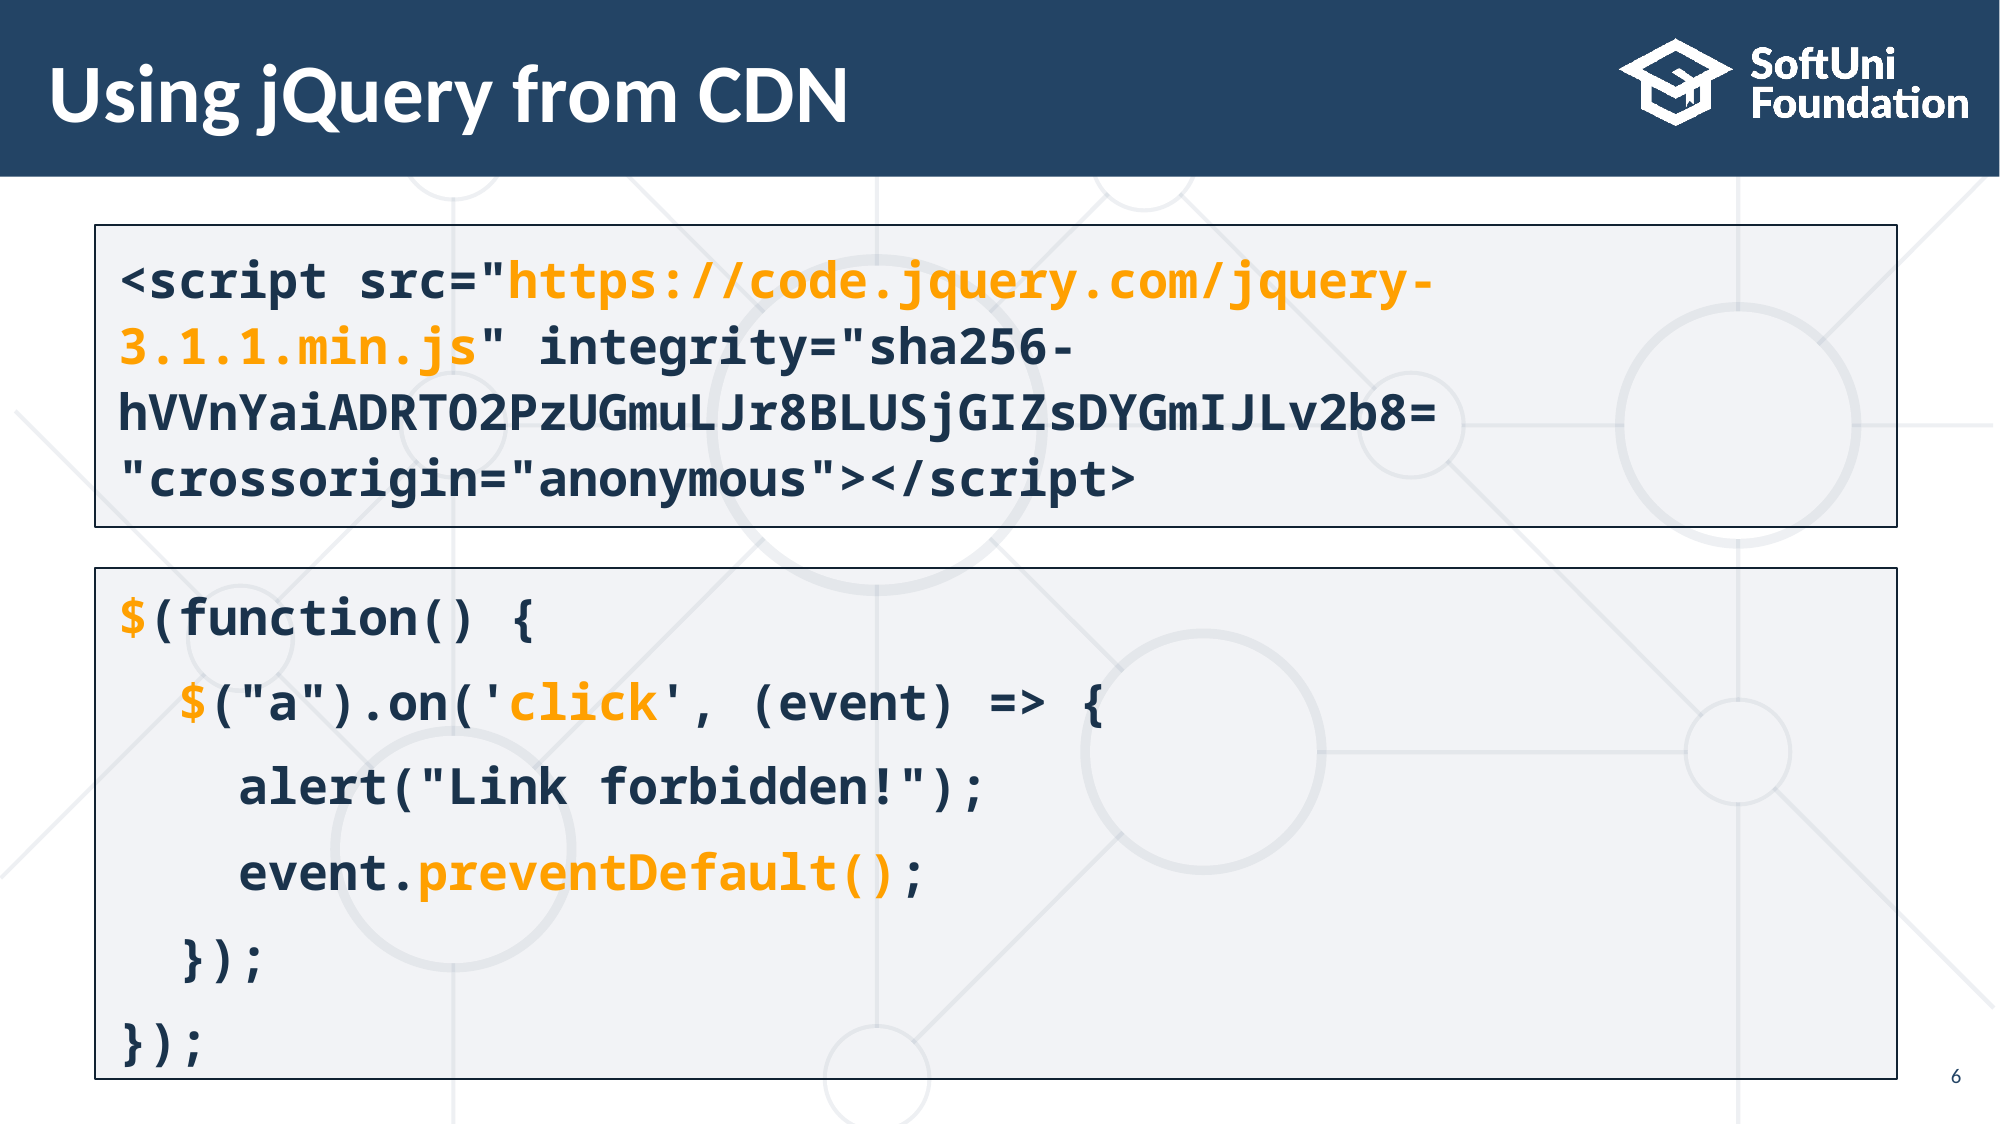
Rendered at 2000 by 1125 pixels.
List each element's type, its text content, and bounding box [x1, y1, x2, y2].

list <script src="https://code.jquery.com/jquery- 3.1.1.min.js" integrity="sha256- hVVnYaiADRTO2PzUGmuLJr8BLUSjGIZsDYGmIJLv2b8= "crossorigin="anonymous"></script> [94, 224, 1898, 528]
title Using jQuery from CDN [31, 16, 1591, 162]
list $(function() { $("a").on('click', (event) => { alert("Link forbidden!"); event.preventDefault(); }); }); [94, 567, 1898, 1080]
slide_number 6 [1896, 1049, 1968, 1101]
picture [1618, 38, 1968, 126]
